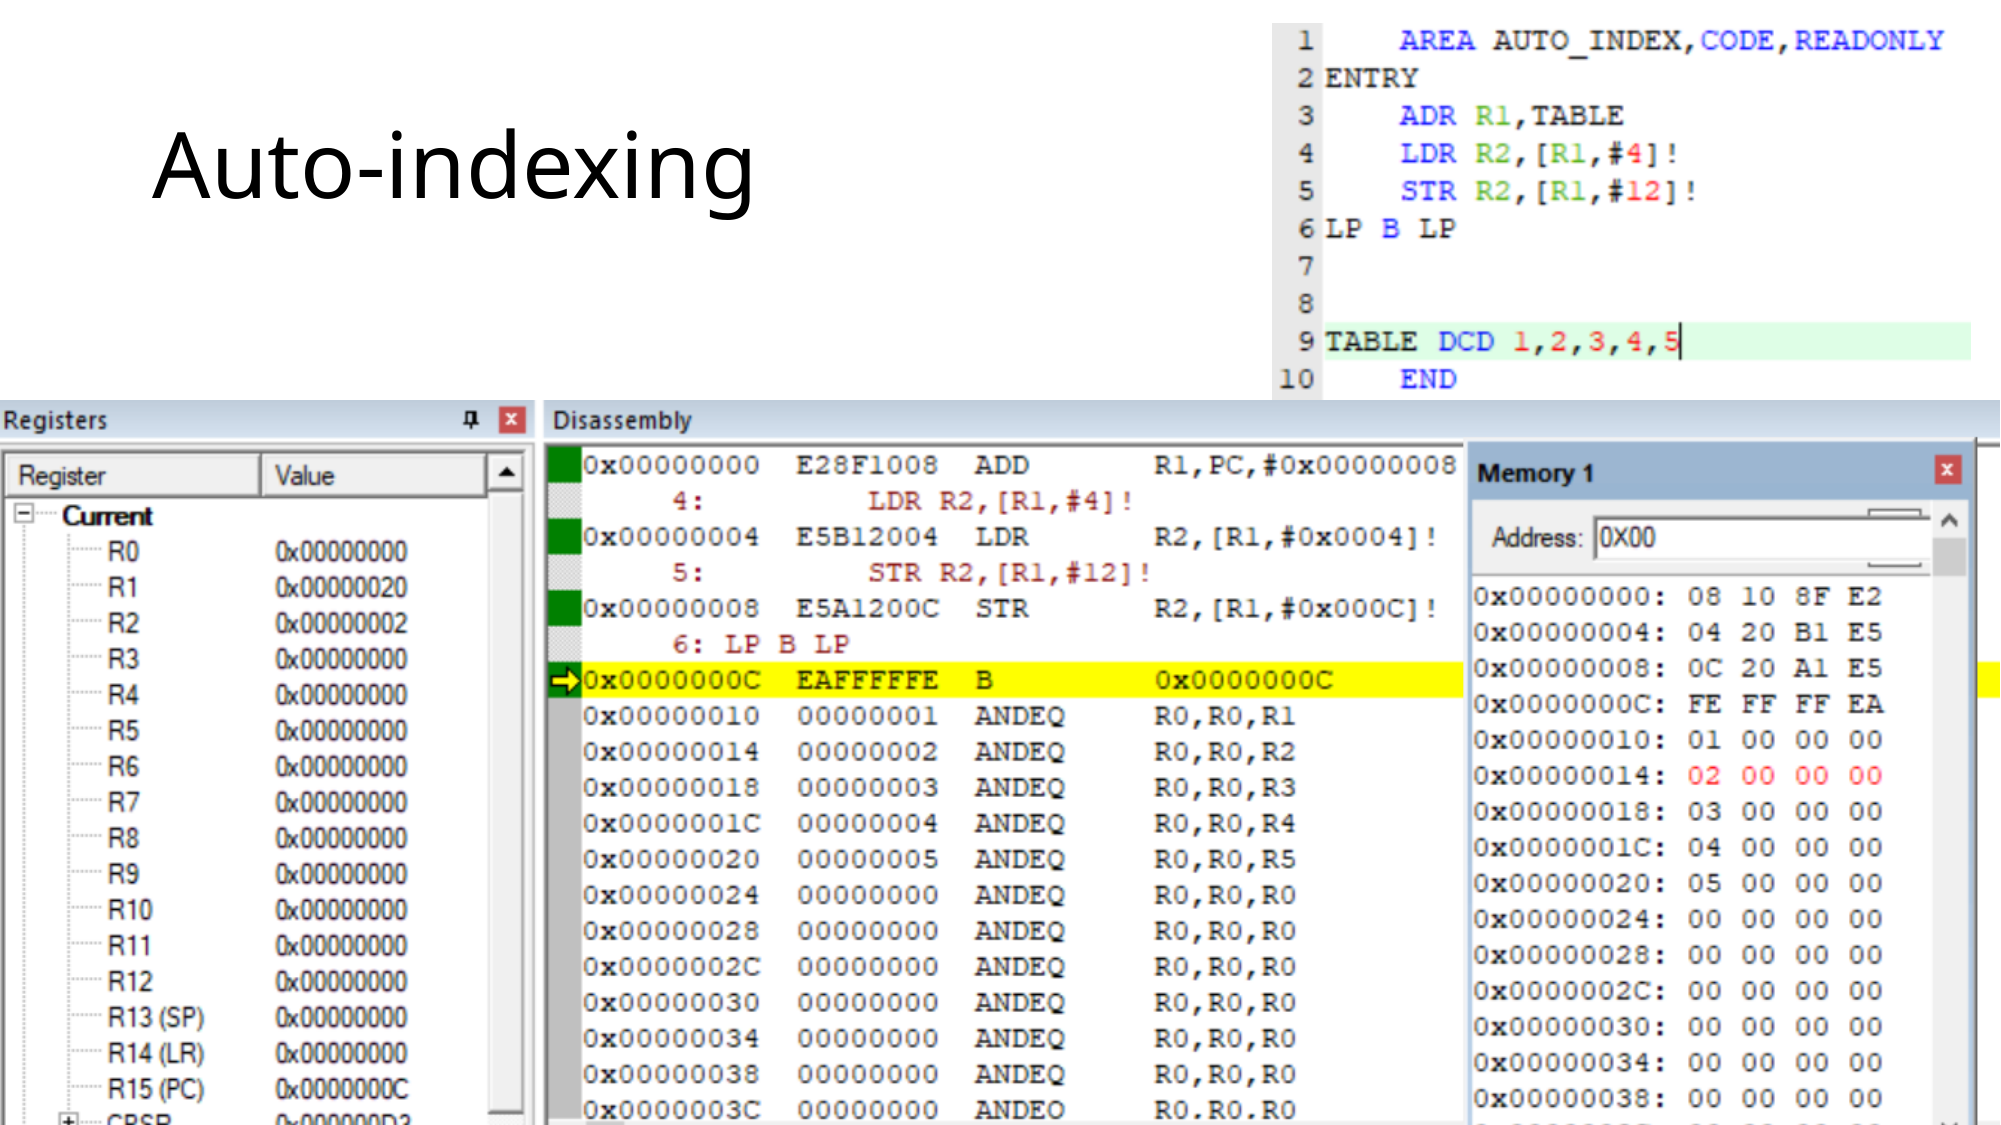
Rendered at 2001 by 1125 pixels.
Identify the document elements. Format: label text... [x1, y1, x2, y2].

title Auto-indexing [137, 59, 1272, 278]
picture [0, 23, 2000, 1125]
